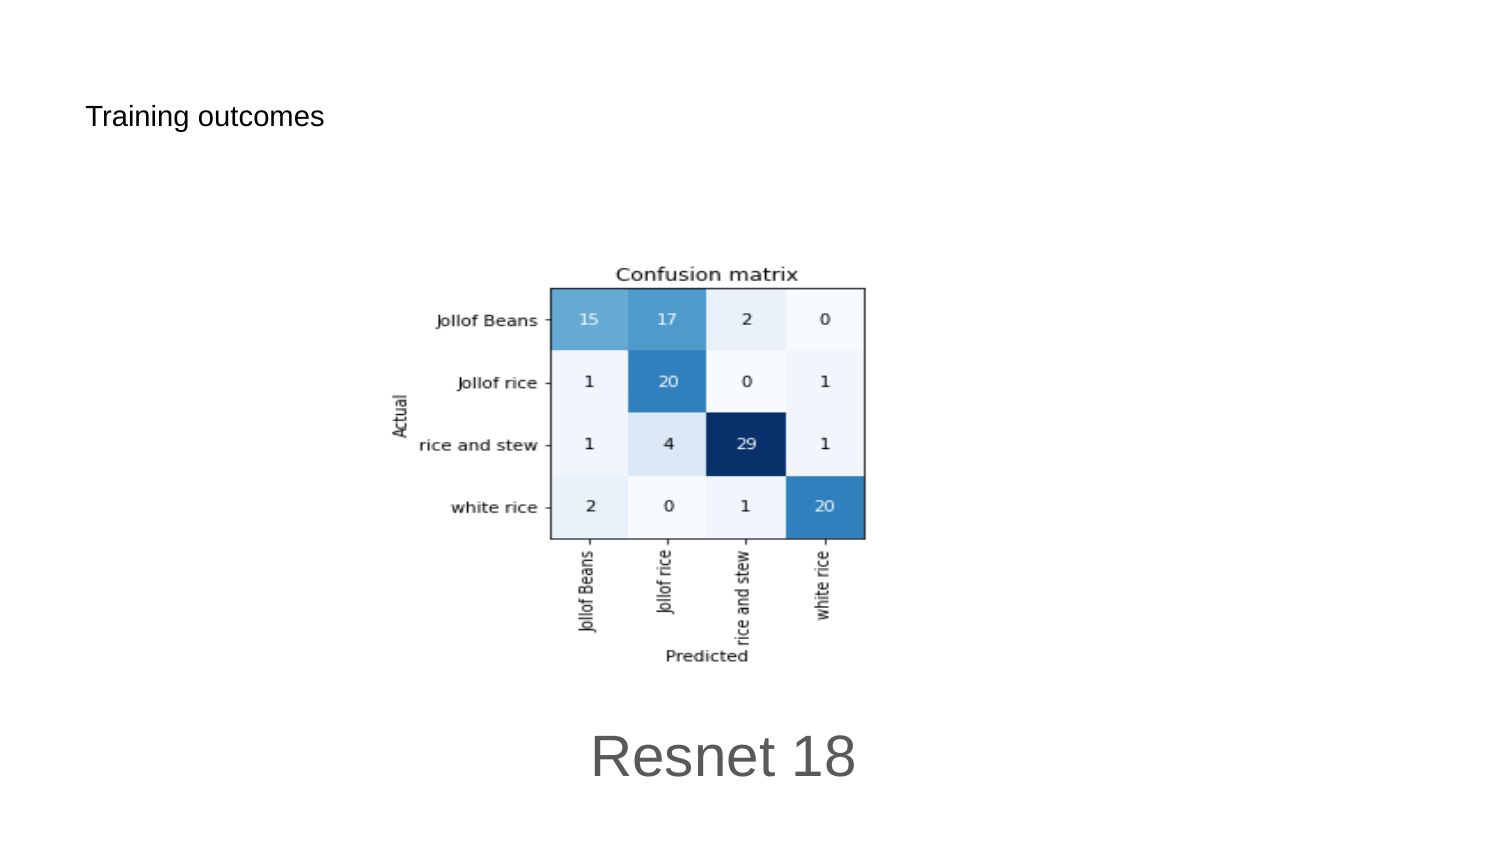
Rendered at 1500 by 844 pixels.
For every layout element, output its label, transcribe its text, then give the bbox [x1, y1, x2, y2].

picture [381, 257, 875, 673]
text_box Training outcomes [70, 82, 1237, 148]
subtitle Resnet 18 [531, 702, 917, 807]
